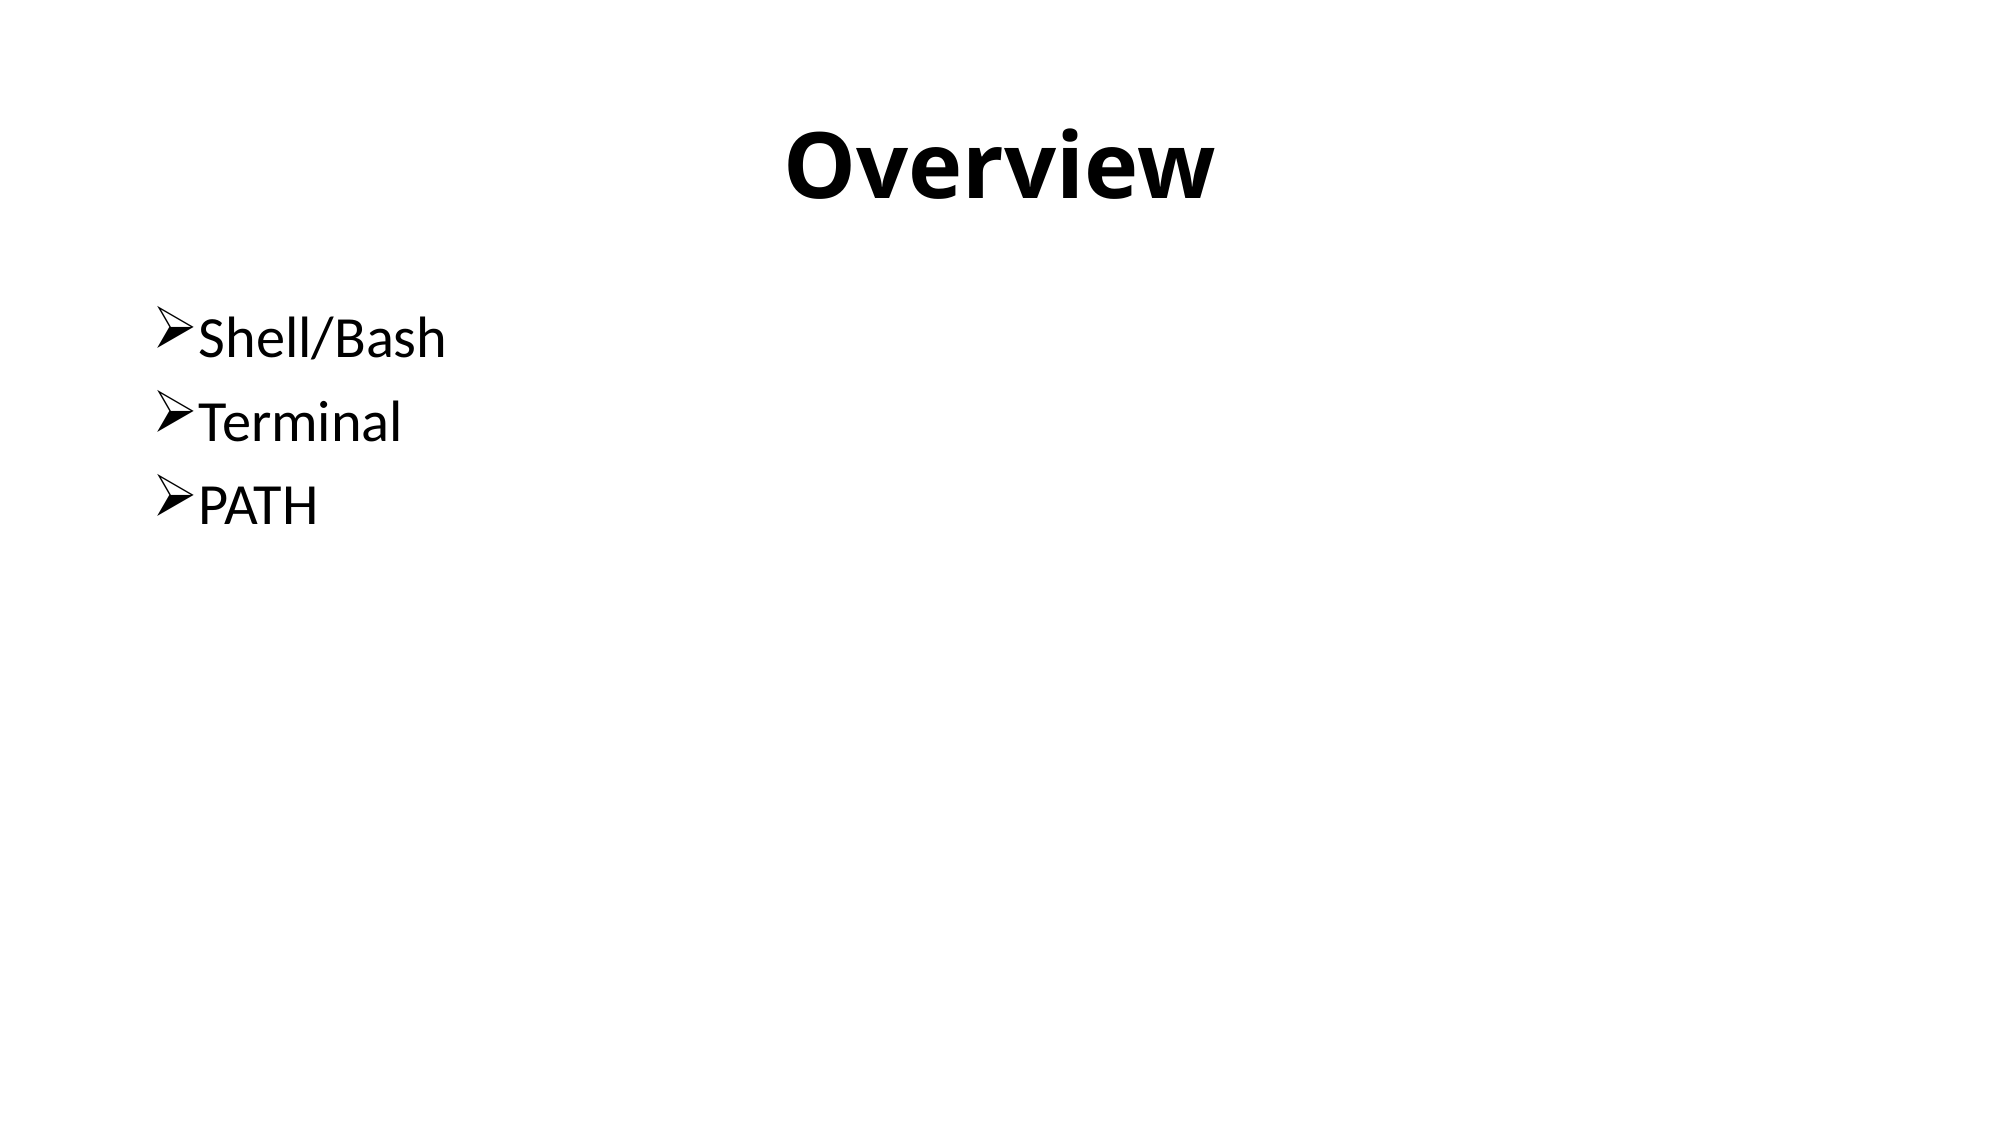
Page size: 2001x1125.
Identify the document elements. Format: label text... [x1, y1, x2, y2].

title Overview [137, 59, 1863, 278]
list Shell/Bash Terminal PATH [137, 299, 1863, 1014]
